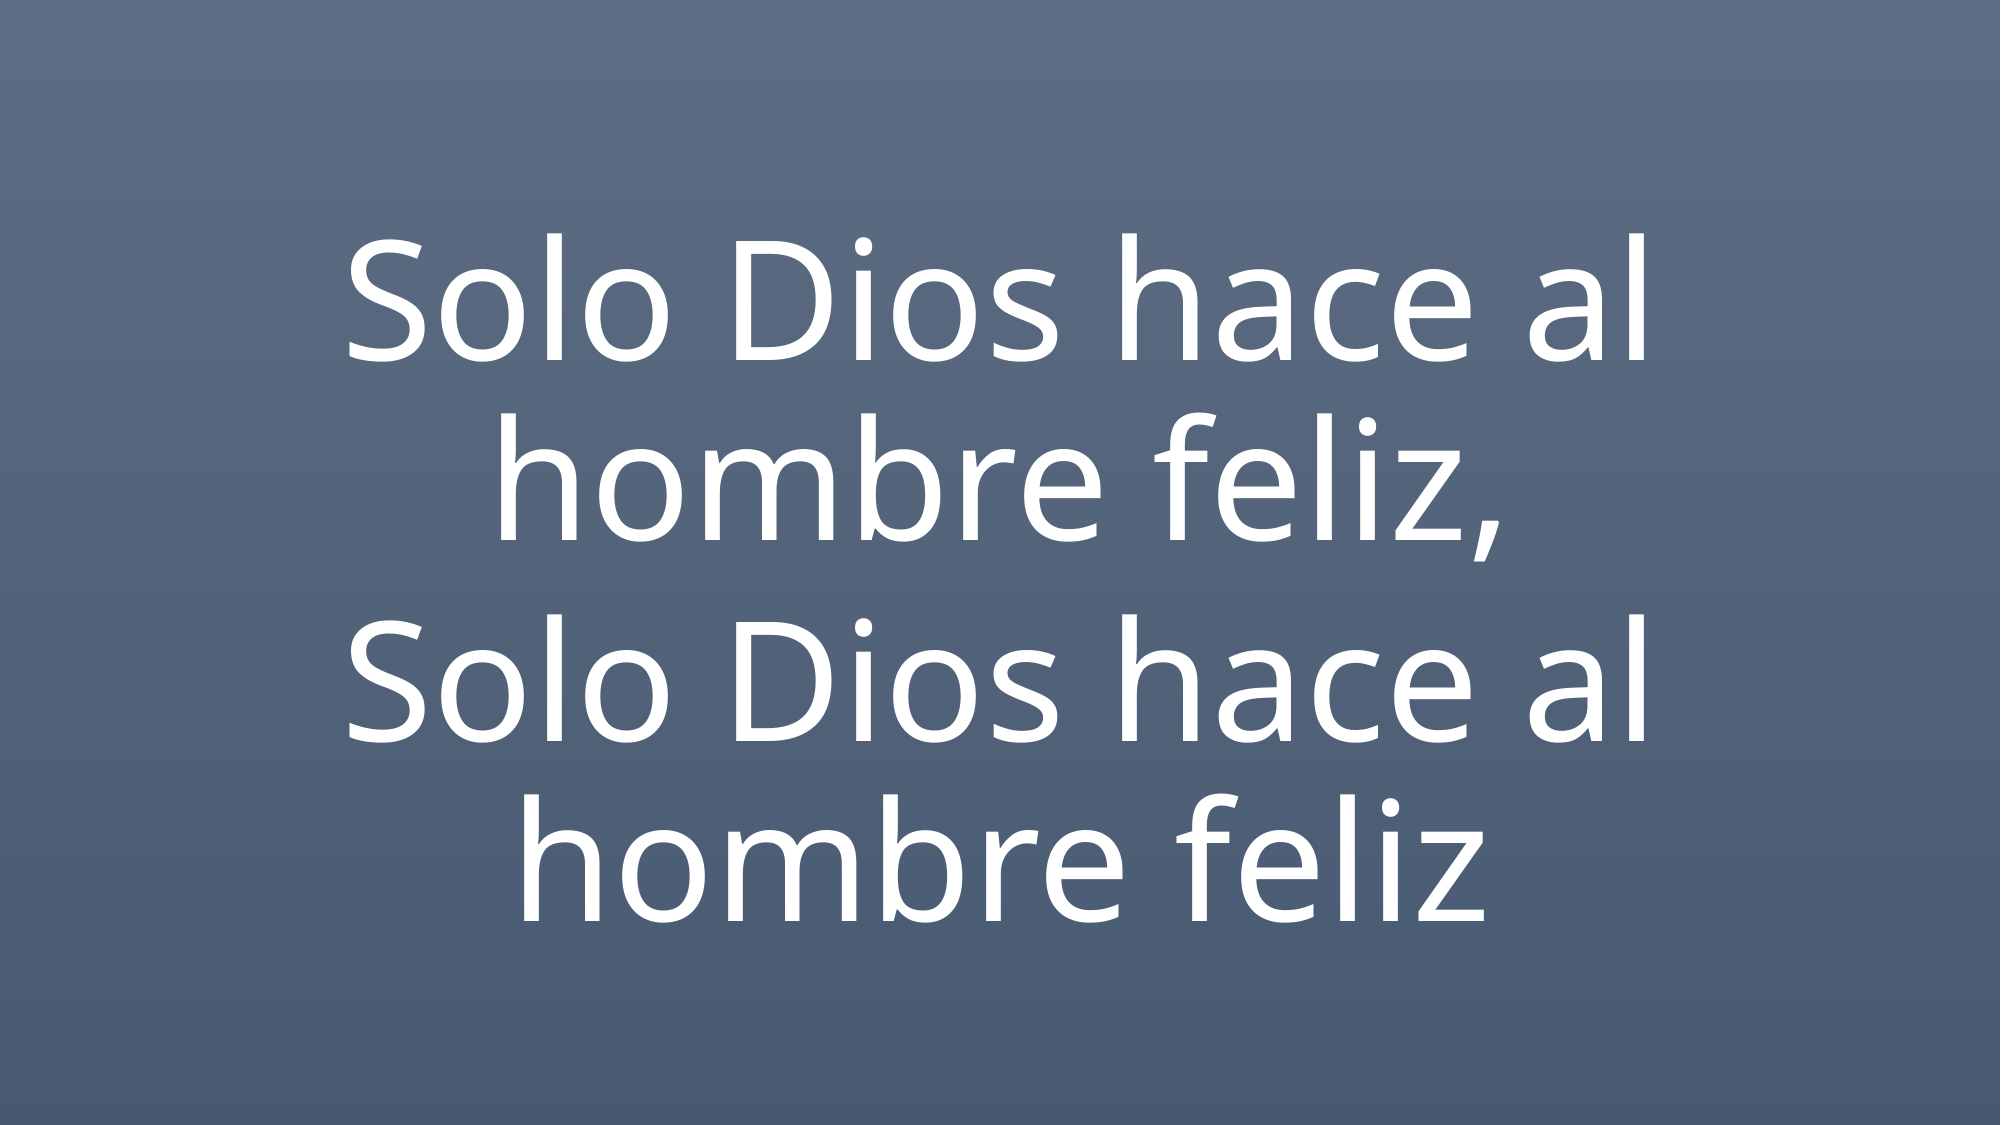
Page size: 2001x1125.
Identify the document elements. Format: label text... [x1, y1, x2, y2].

list Solo Dios hace al hombre feliz, Solo Dios hace al hombre feliz [31, 87, 1971, 1087]
